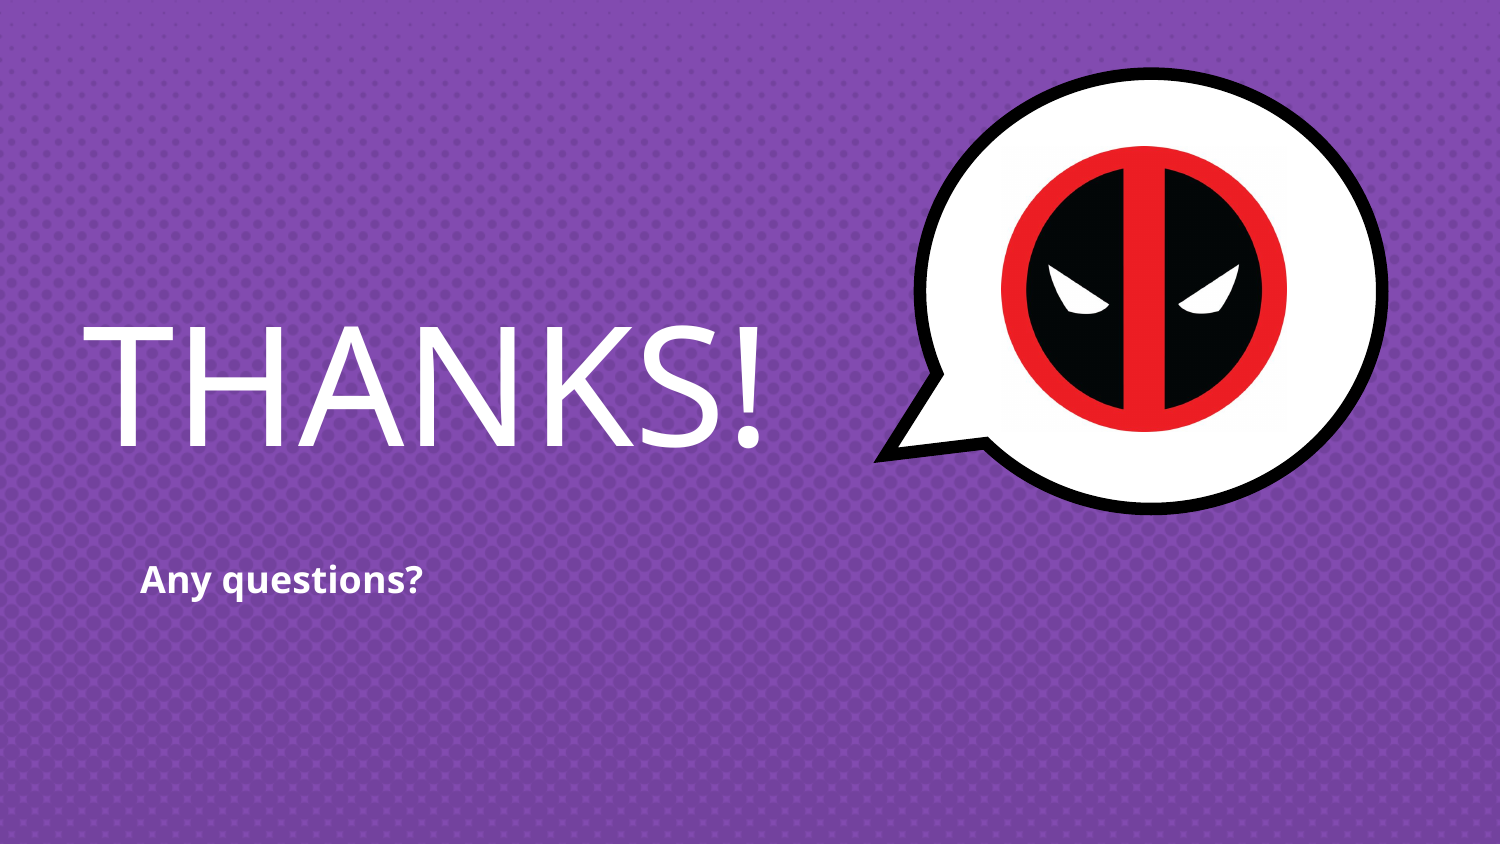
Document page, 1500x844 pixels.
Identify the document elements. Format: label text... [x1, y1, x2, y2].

text_box [885, 73, 1383, 509]
picture [1001, 146, 1287, 432]
subtitle Any questions? [125, 540, 1207, 781]
title THANKS! [67, 304, 851, 495]
